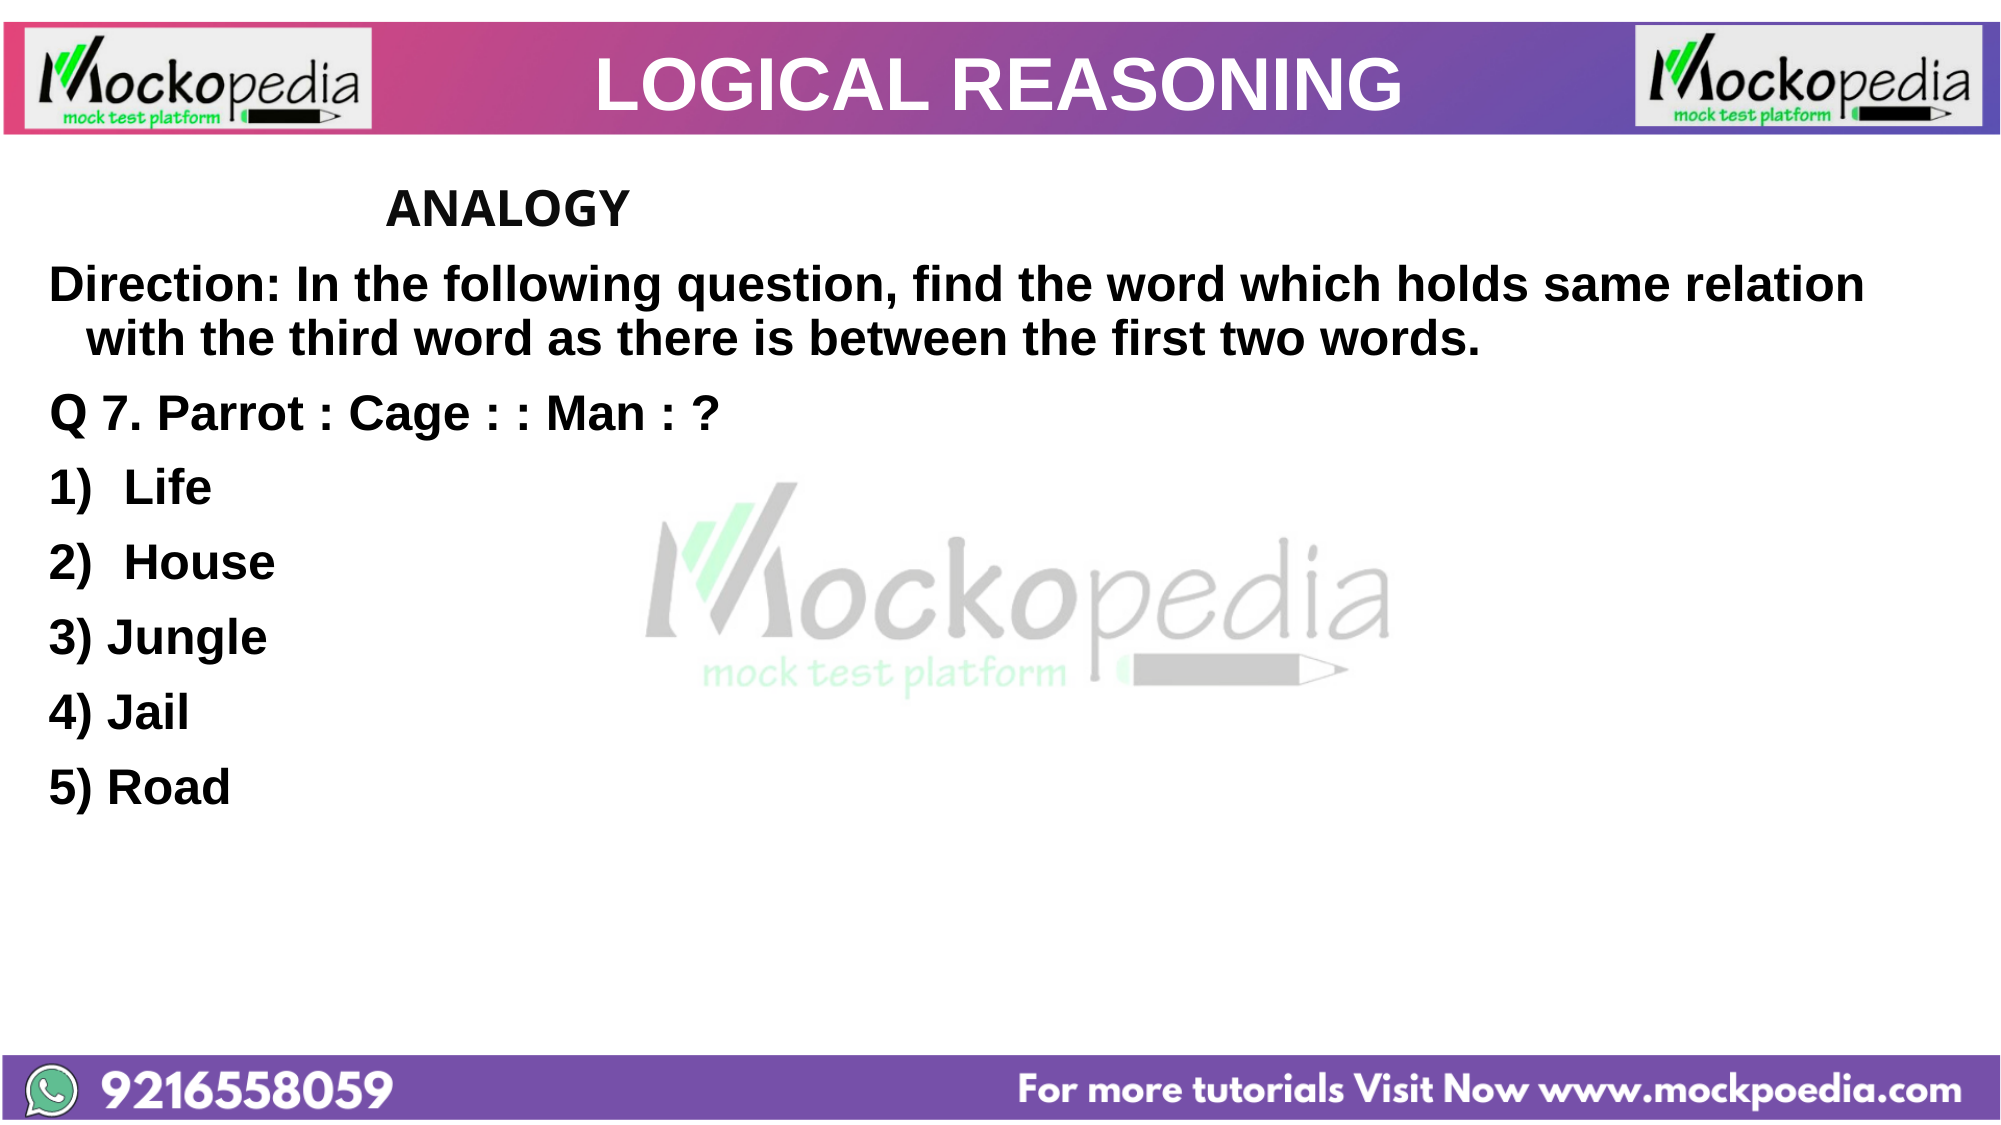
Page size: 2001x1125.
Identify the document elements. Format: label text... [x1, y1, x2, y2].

picture [0, 0, 2001, 1125]
title LOGICAL REASONING [41, 31, 1959, 142]
list ANALOGY Direction: In the following question, find the word which holds same relation with the third word as there is between the first two words. Q 7. Parrot : Cage : : Man : ? Life House 3) Jungle 4) Jail 5) Road [33, 175, 1959, 1053]
